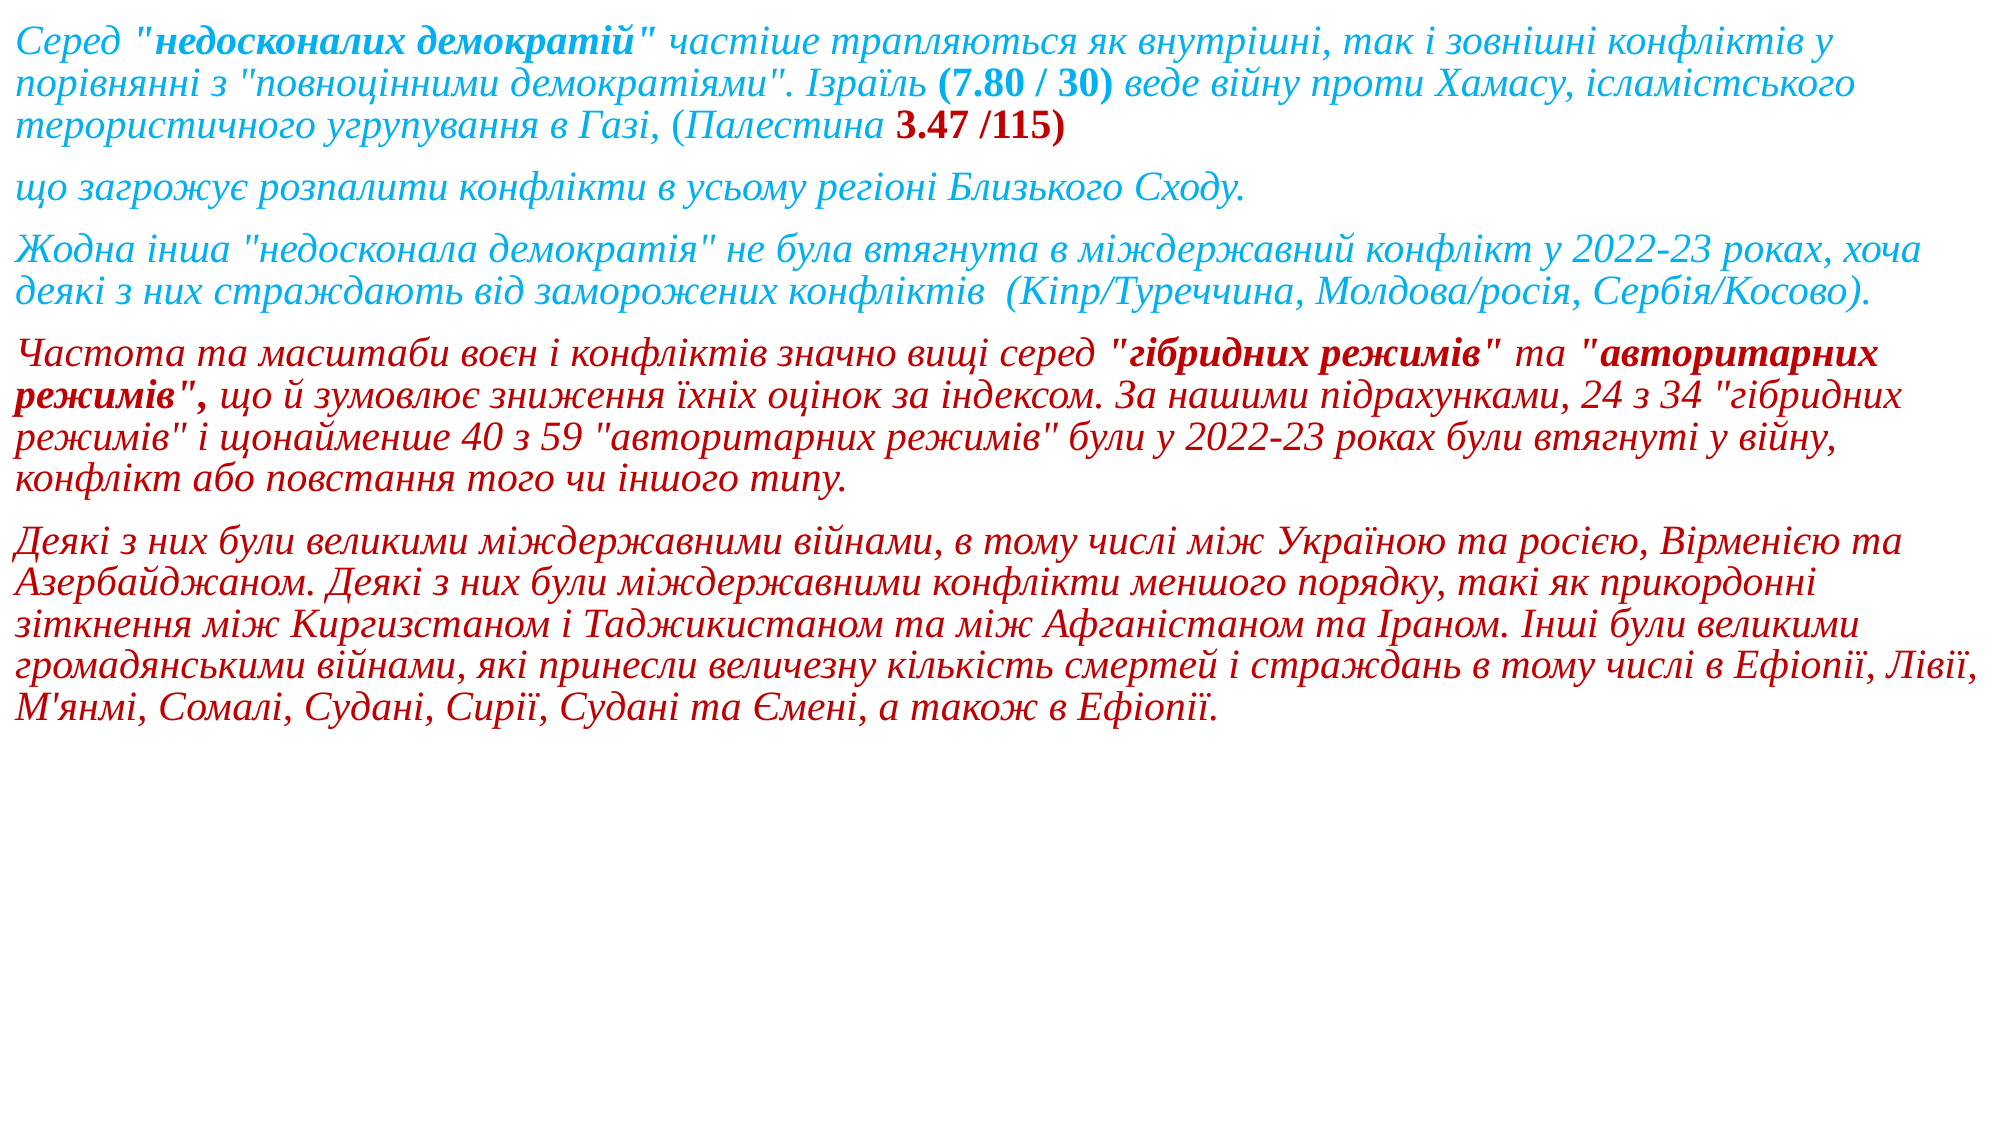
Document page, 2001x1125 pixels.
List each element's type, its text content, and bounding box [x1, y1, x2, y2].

text_box Серед "недосконалих демократій" частіше трапляються як внутрішні, так і зовнішні конфліктів у порівнянні з "повноцінними демократіями". Ізраїль (7.80 / 30) веде війну проти Хамасу, ісламістського терористичного угрупування в Газі, (Палестина 3.47 /115) що загрожує розпалити конфлікти в усьому регіоні Близького Сходу. Жодна інша "недосконала демократія" не була втягнута в міждержавний конфлікт у 2022-23 роках, хоча деякі з них страждають від заморожених конфліктів (Кіпр/Туреччина, Молдова/росія, Сербія/Косово). Частота та масштаби воєн і конфліктів значно вищі серед "гібридних режимів" та "авторитарних режимів", що й зумовлює зниження їхніх оцінок за індексом. За нашими підрахунками, 24 з 34 "гібридних режимів" і щонайменше 40 з 59 "авторитарних режимів" були у 2022-23 роках були втягнуті у війну, конфлікт або повстання того чи іншого типу. Деякі з них були великими міждержавними війнами, в тому числі між Україною та росією, Вірменією та Азербайджаном. Деякі з них були міждержавними конфлікти меншого порядку, такі як прикордонні зіткнення між Киргизстаном і Таджикистаном та між Афганістаном та Іраном. Інші були великими громадянськими війнами, які принесли величезну кількість смертей і страждань в тому числі в Ефіопії, Лівії, М'янмі, Сомалі, Судані, Сирії, Судані та Ємені, а також в Ефіопії. [0, 14, 2000, 1125]
